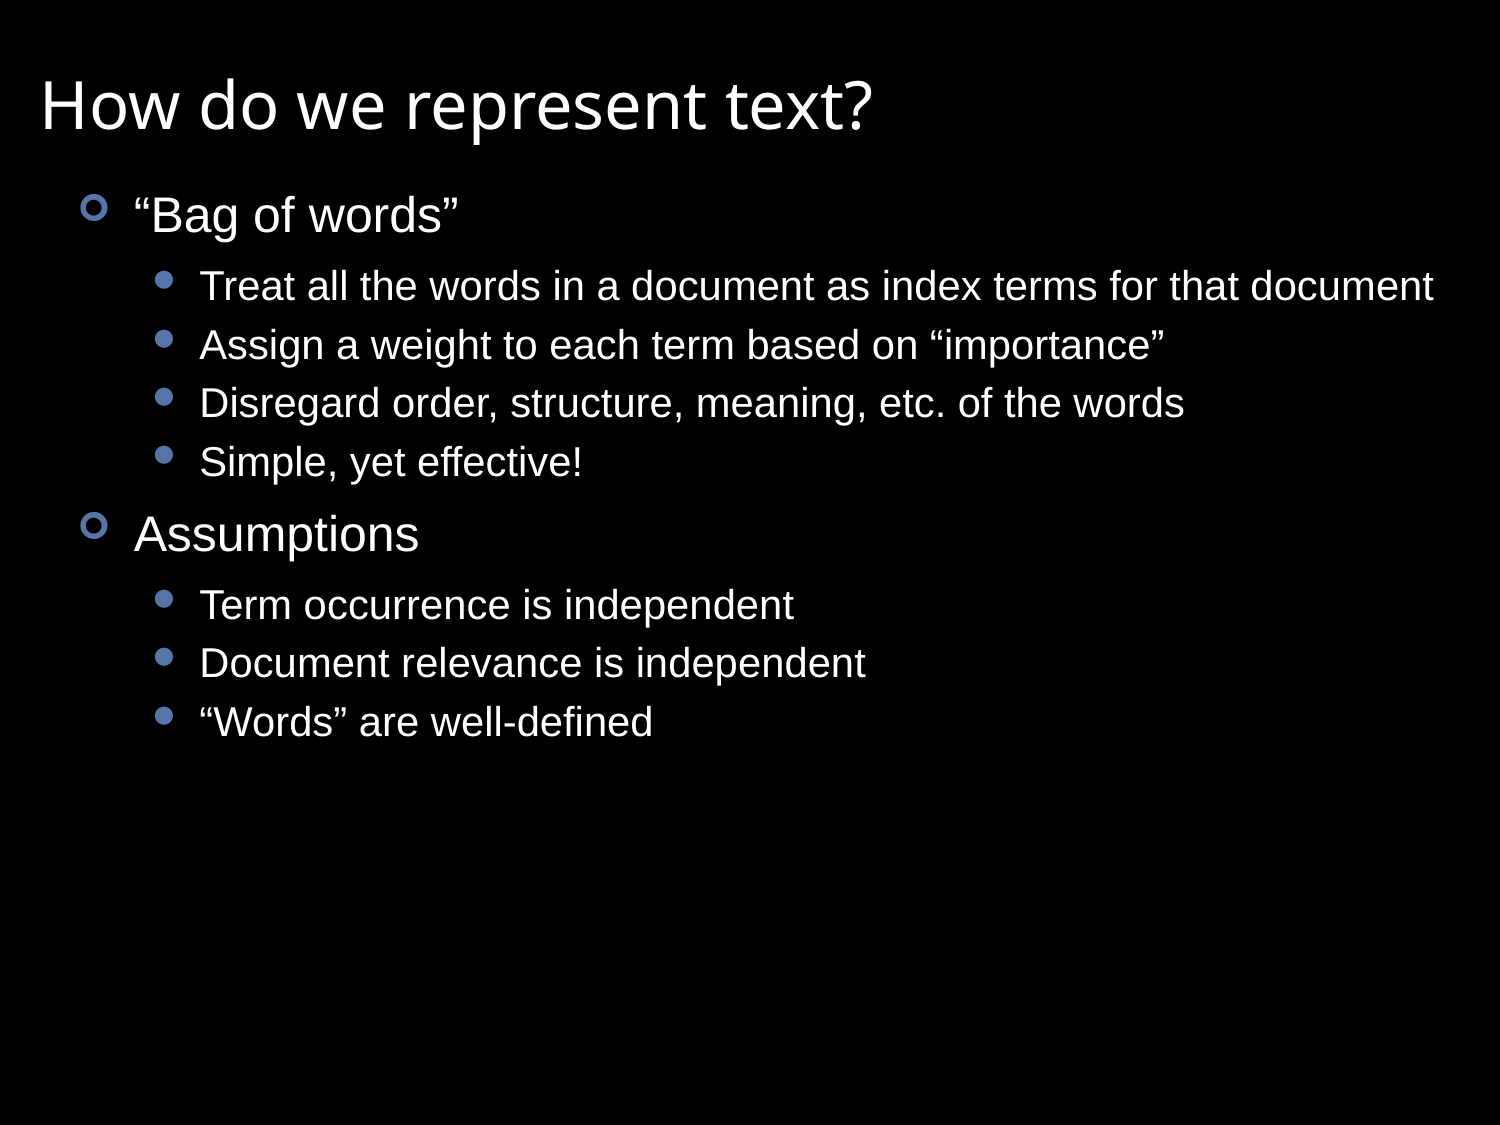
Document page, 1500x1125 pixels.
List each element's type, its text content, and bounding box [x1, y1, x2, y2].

title How do we represent text? [24, 18, 1451, 188]
list “Bag of words” Treat all the words in a document as index terms for that document Assign a weight to each term based on “importance” Disregard order, structure, meaning, etc. of the words Simple, yet effective! Assumptions Term occurrence is independent Document relevance is independent “Words” are well-defined [62, 174, 1451, 1013]
